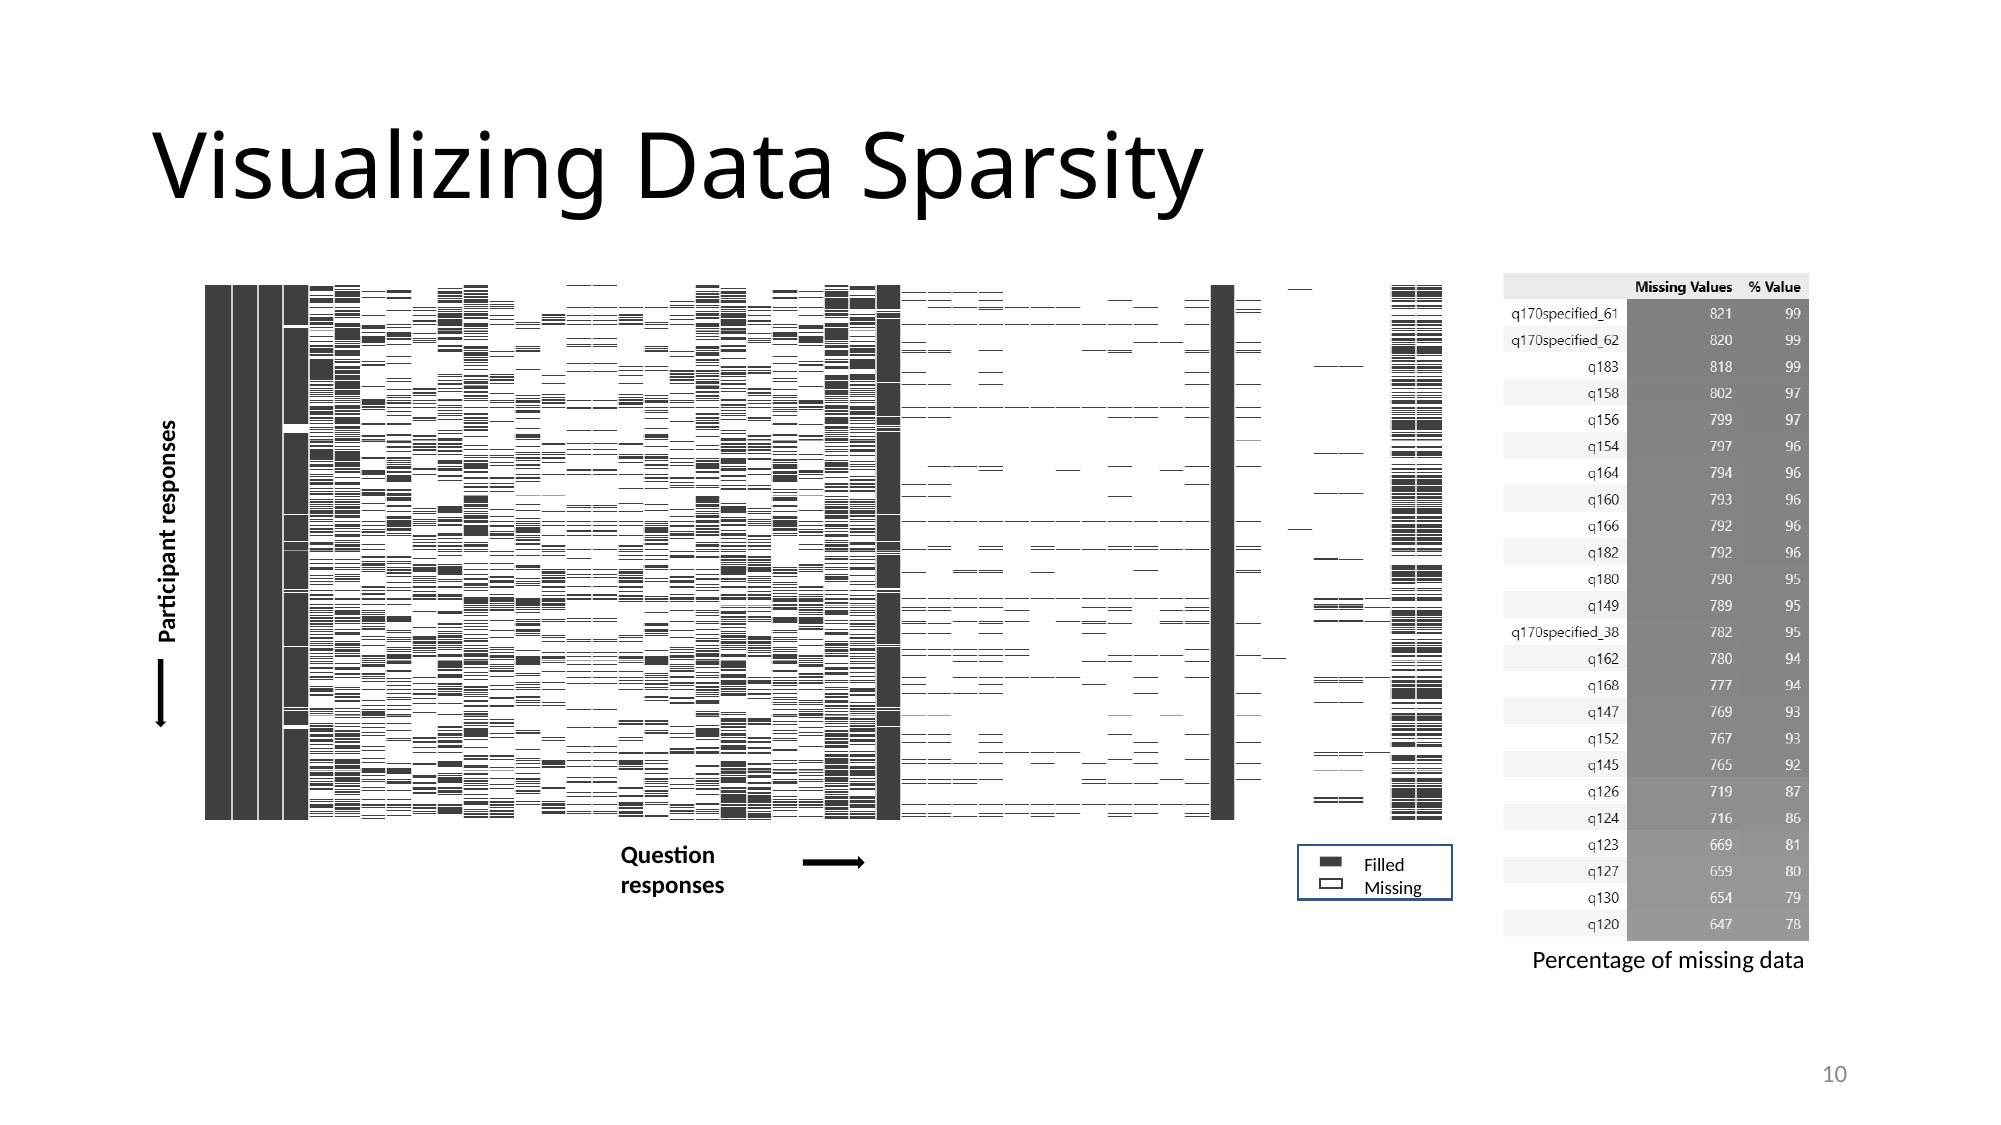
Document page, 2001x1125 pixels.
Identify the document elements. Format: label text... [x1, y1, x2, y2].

title Visualizing Data Sparsity [137, 59, 1863, 278]
text_box Percentage of missing data [1517, 936, 1838, 981]
text_box Filled Missing [1349, 845, 1494, 906]
slide_number ‹#› [1412, 1042, 1863, 1103]
text_box [1319, 878, 1342, 889]
picture [1499, 265, 1816, 941]
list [202, 276, 1452, 826]
text_box Participant responses [142, 395, 188, 659]
text_box [155, 659, 167, 728]
text_box [1297, 845, 1452, 900]
text_box [802, 856, 865, 869]
text_box Question responses [605, 833, 824, 907]
